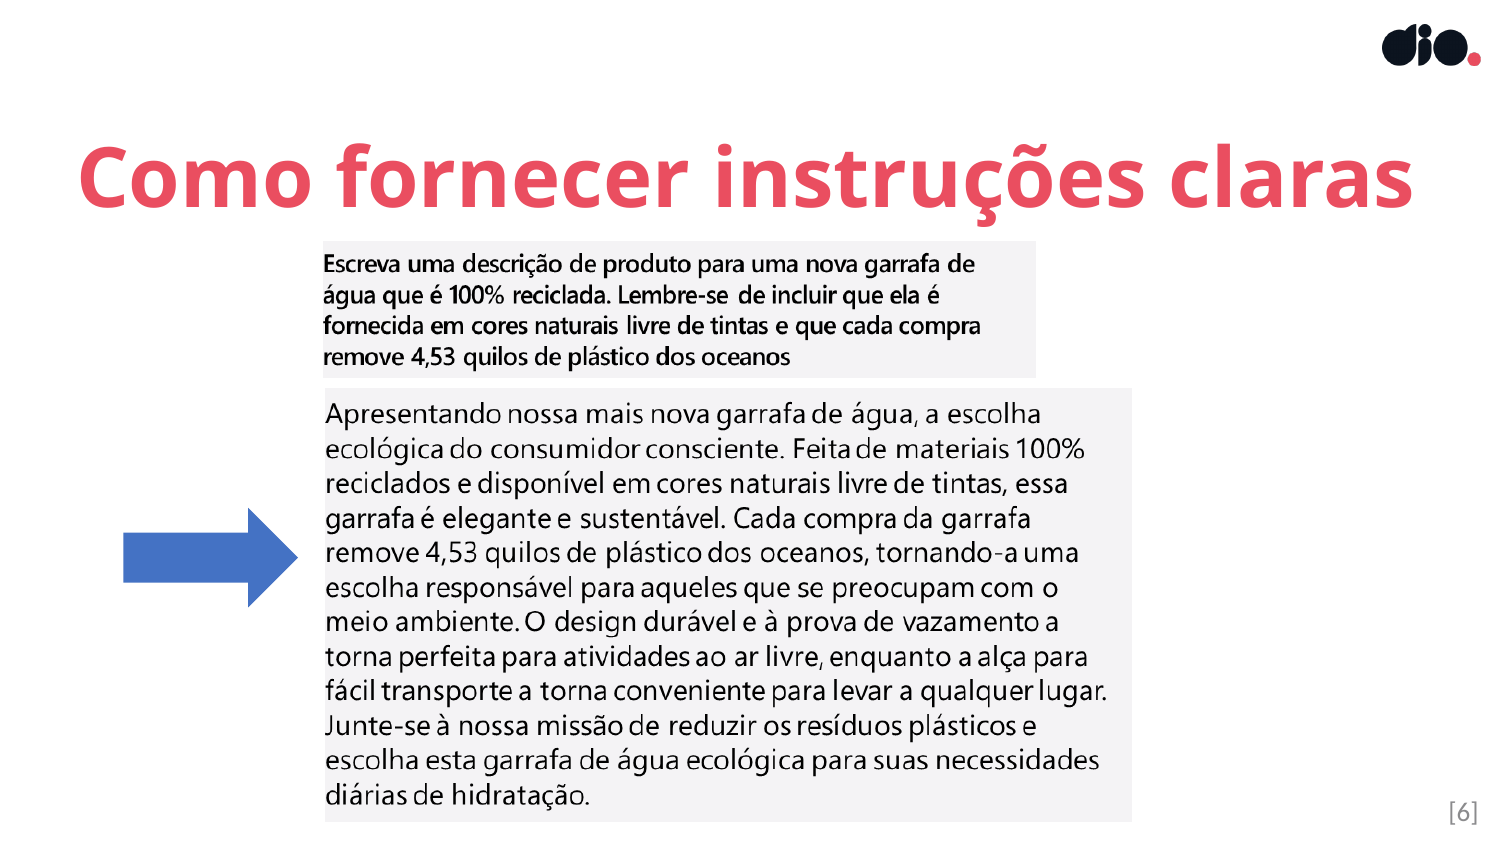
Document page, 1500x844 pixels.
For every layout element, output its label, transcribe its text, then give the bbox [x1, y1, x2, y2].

text_box [122, 506, 299, 609]
slide_number [6] [1403, 779, 1494, 844]
picture [1382, 24, 1481, 66]
text_box Como fornecer instruções claras [61, 97, 1449, 237]
picture [307, 239, 1132, 828]
